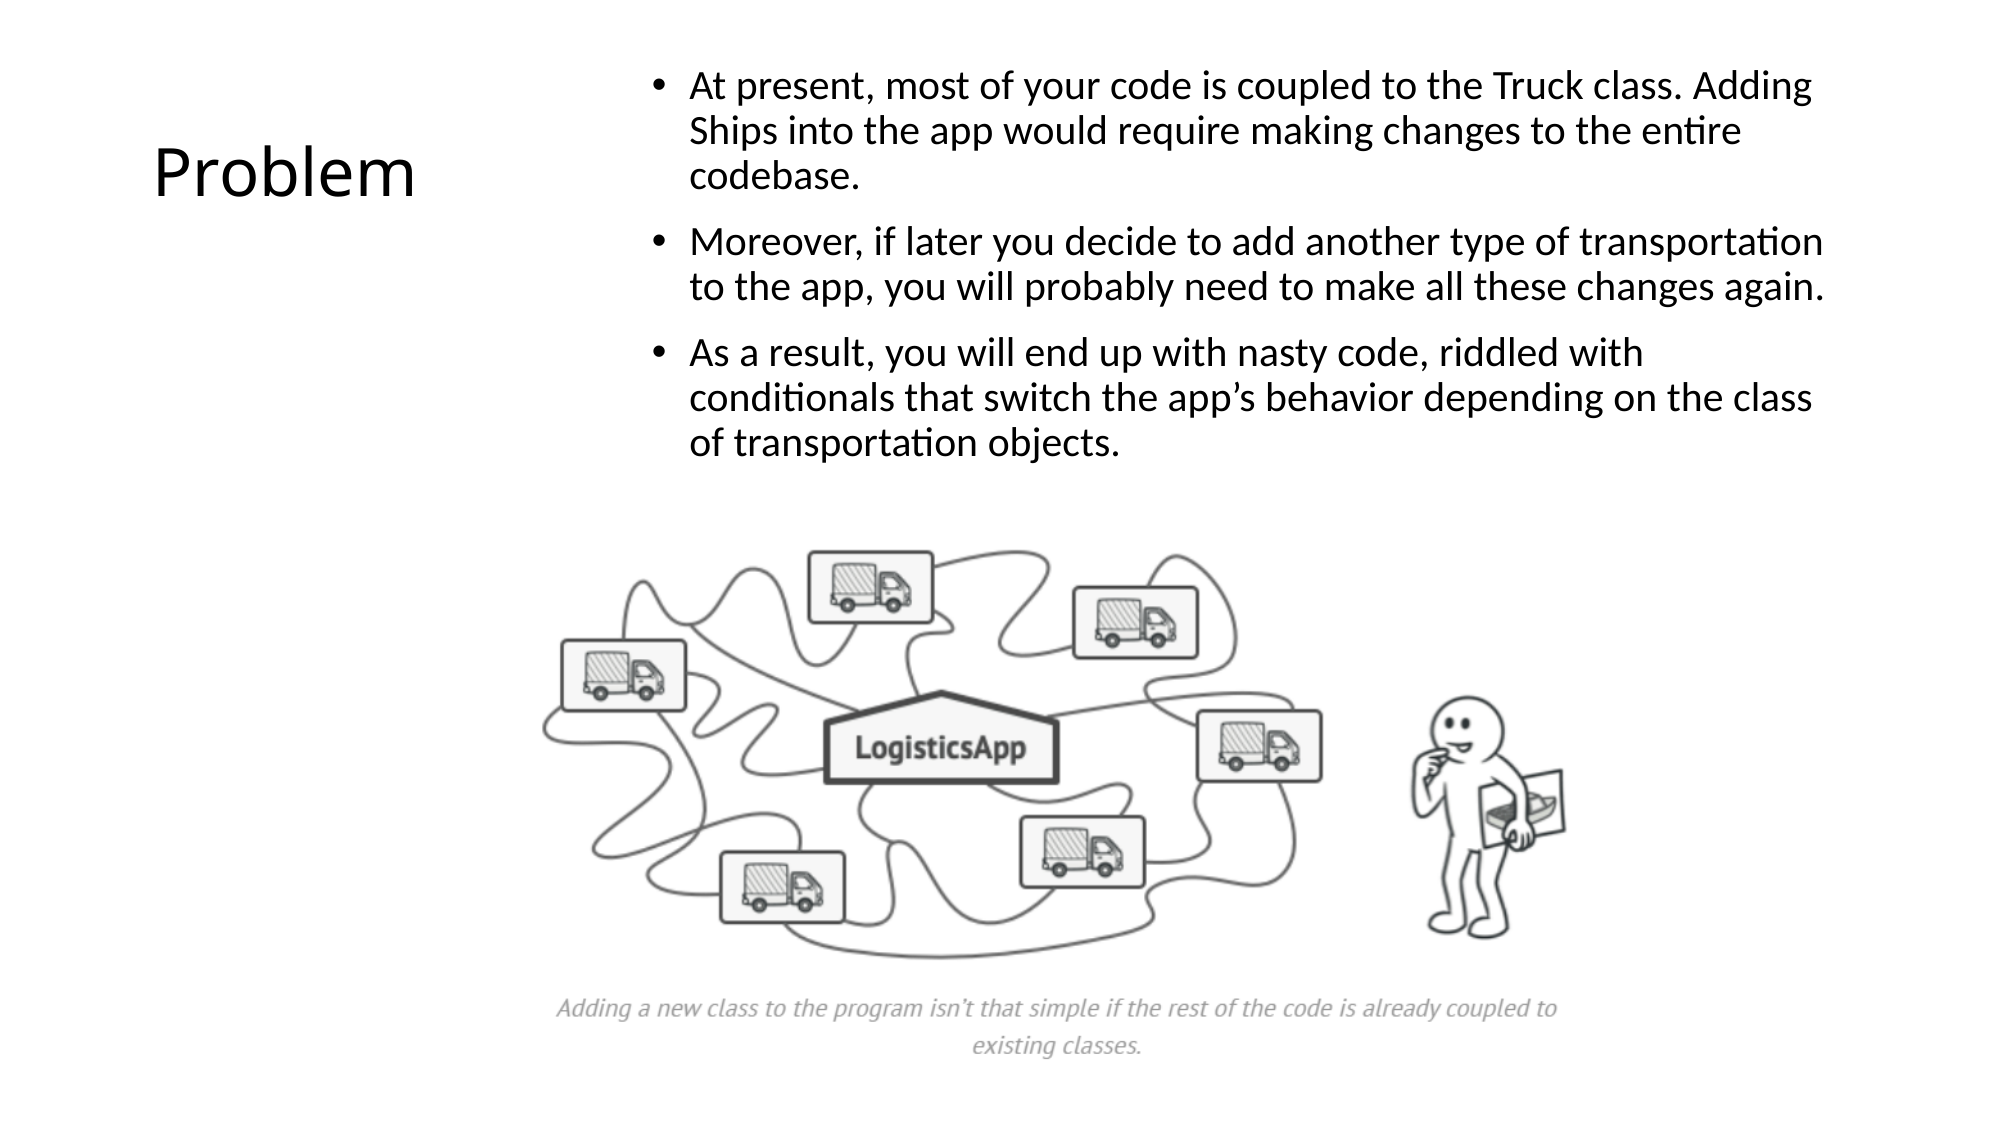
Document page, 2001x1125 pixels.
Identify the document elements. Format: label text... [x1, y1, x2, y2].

list At present, most of your code is coupled to the Truck class. Adding Ships into the app would require making changes to the entire codebase. Moreover, if later you decide to add another type of transportation to the app, you will probably need to make all these changes again. As a result, you will end up with nasty code, riddled with conditionals that switch the app’s behavior depending on the class of transportation objects. [636, 56, 1863, 402]
picture [523, 514, 1609, 1090]
title Problem [137, 131, 743, 469]
